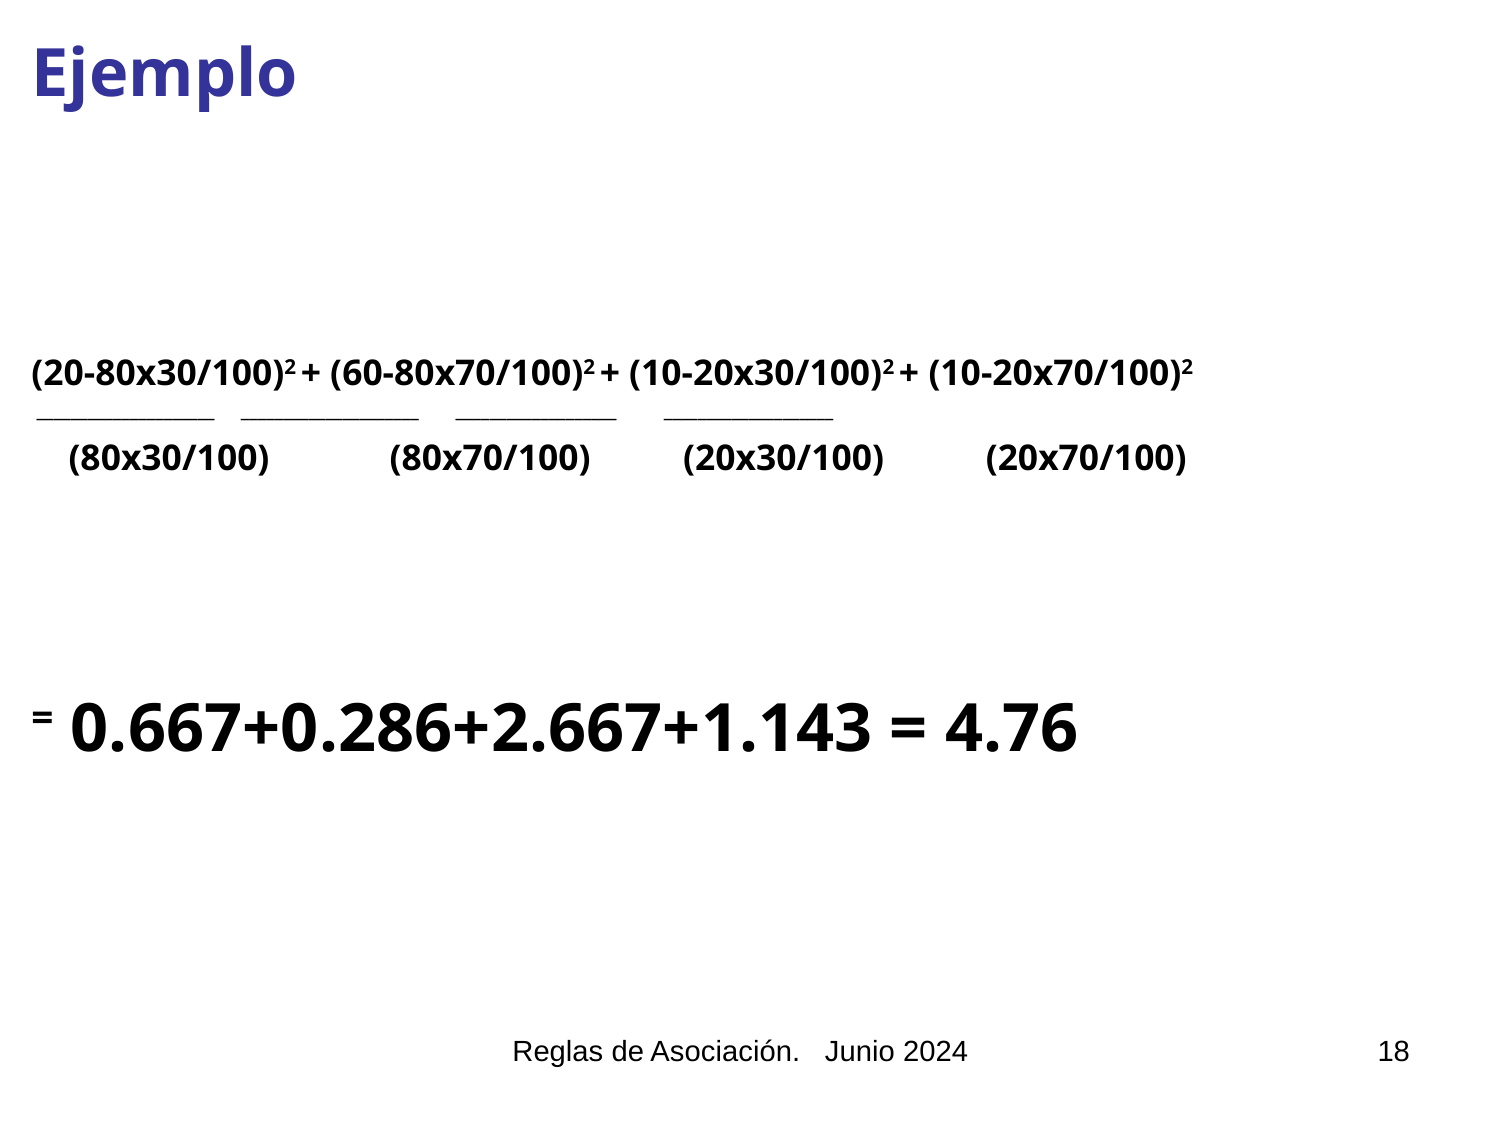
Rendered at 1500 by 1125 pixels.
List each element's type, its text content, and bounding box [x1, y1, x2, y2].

slide_number 18 [1352, 1024, 1426, 1103]
footer Reglas de Asociación. Junio 2024 [120, 1024, 1352, 1103]
title [0, 44, 1351, 121]
